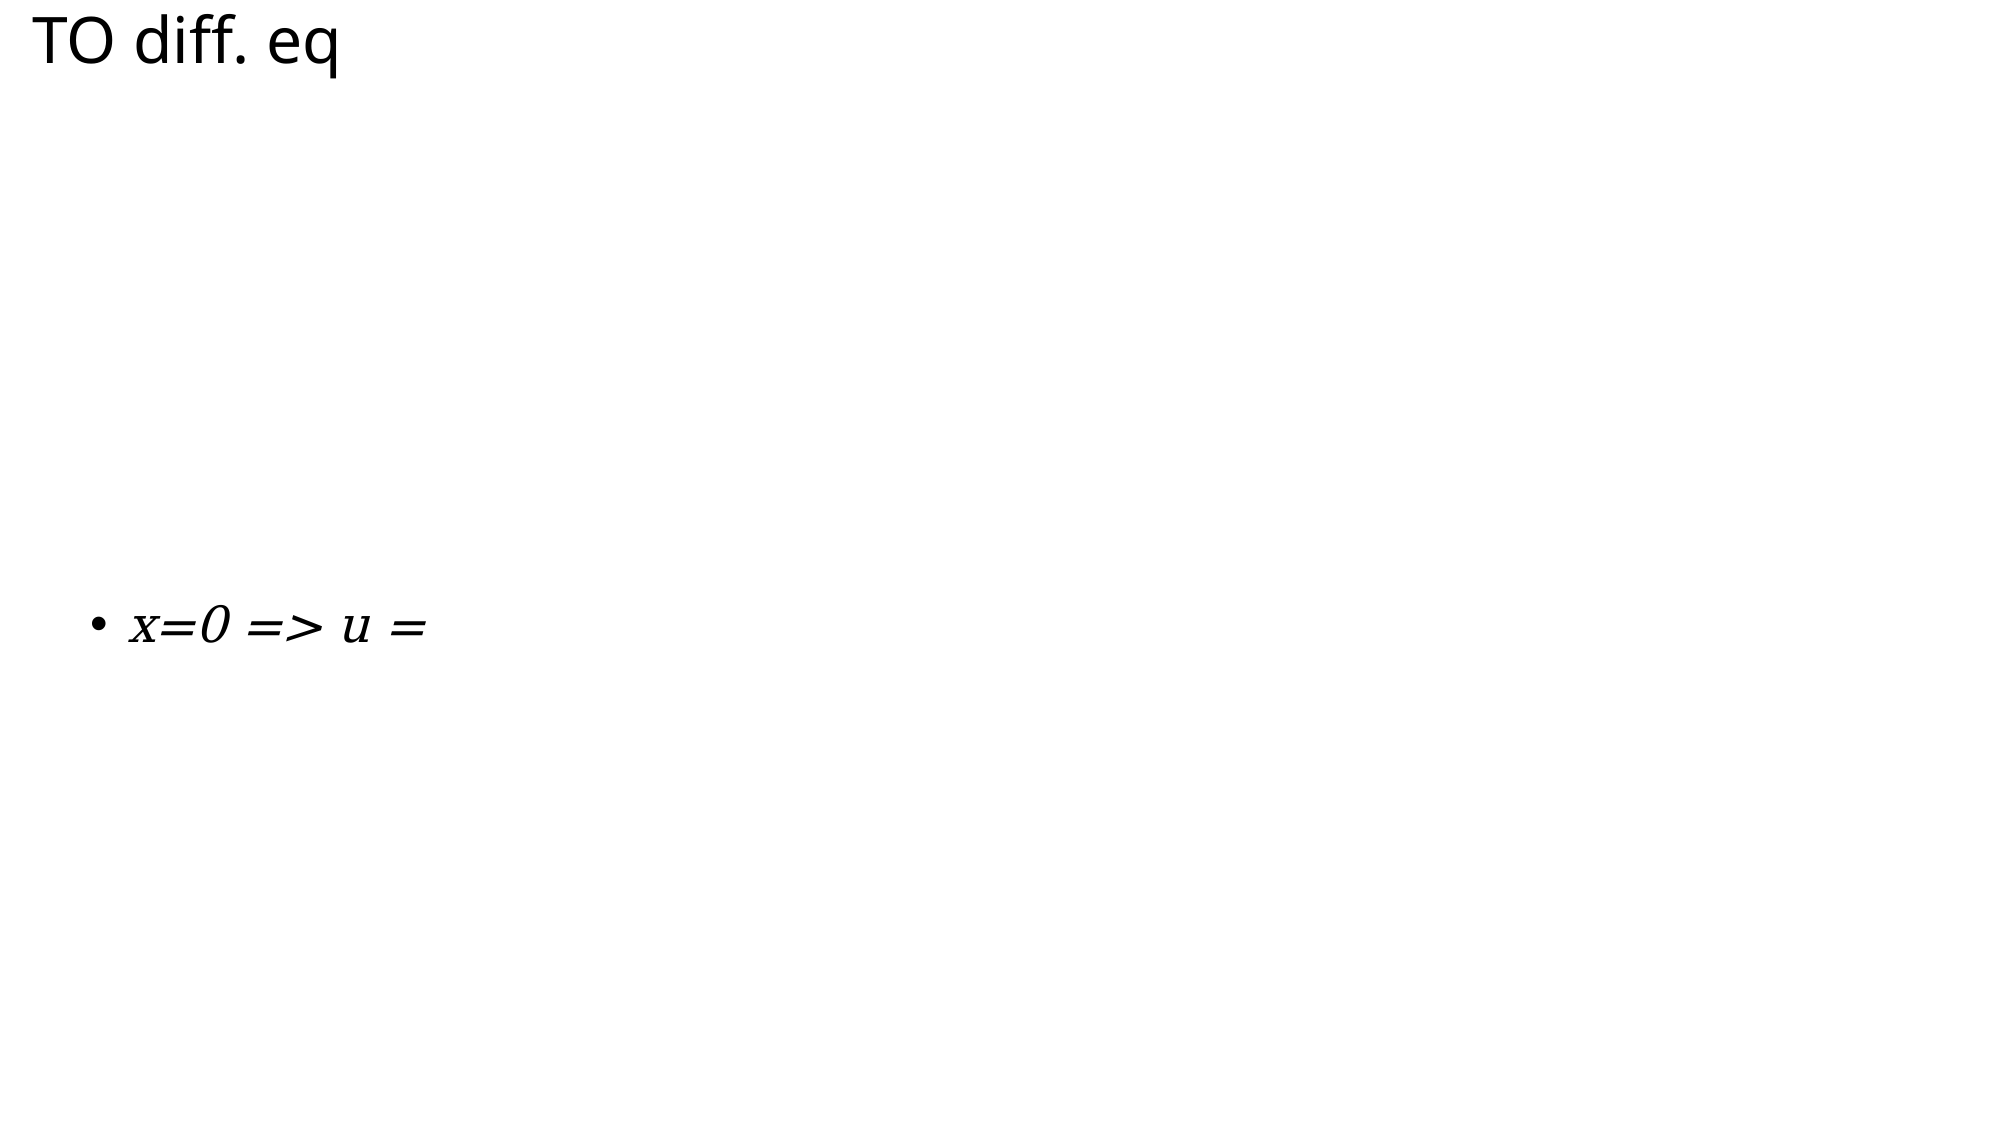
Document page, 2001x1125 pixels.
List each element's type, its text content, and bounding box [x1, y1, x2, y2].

title TO diff. eq [17, 0, 1983, 86]
